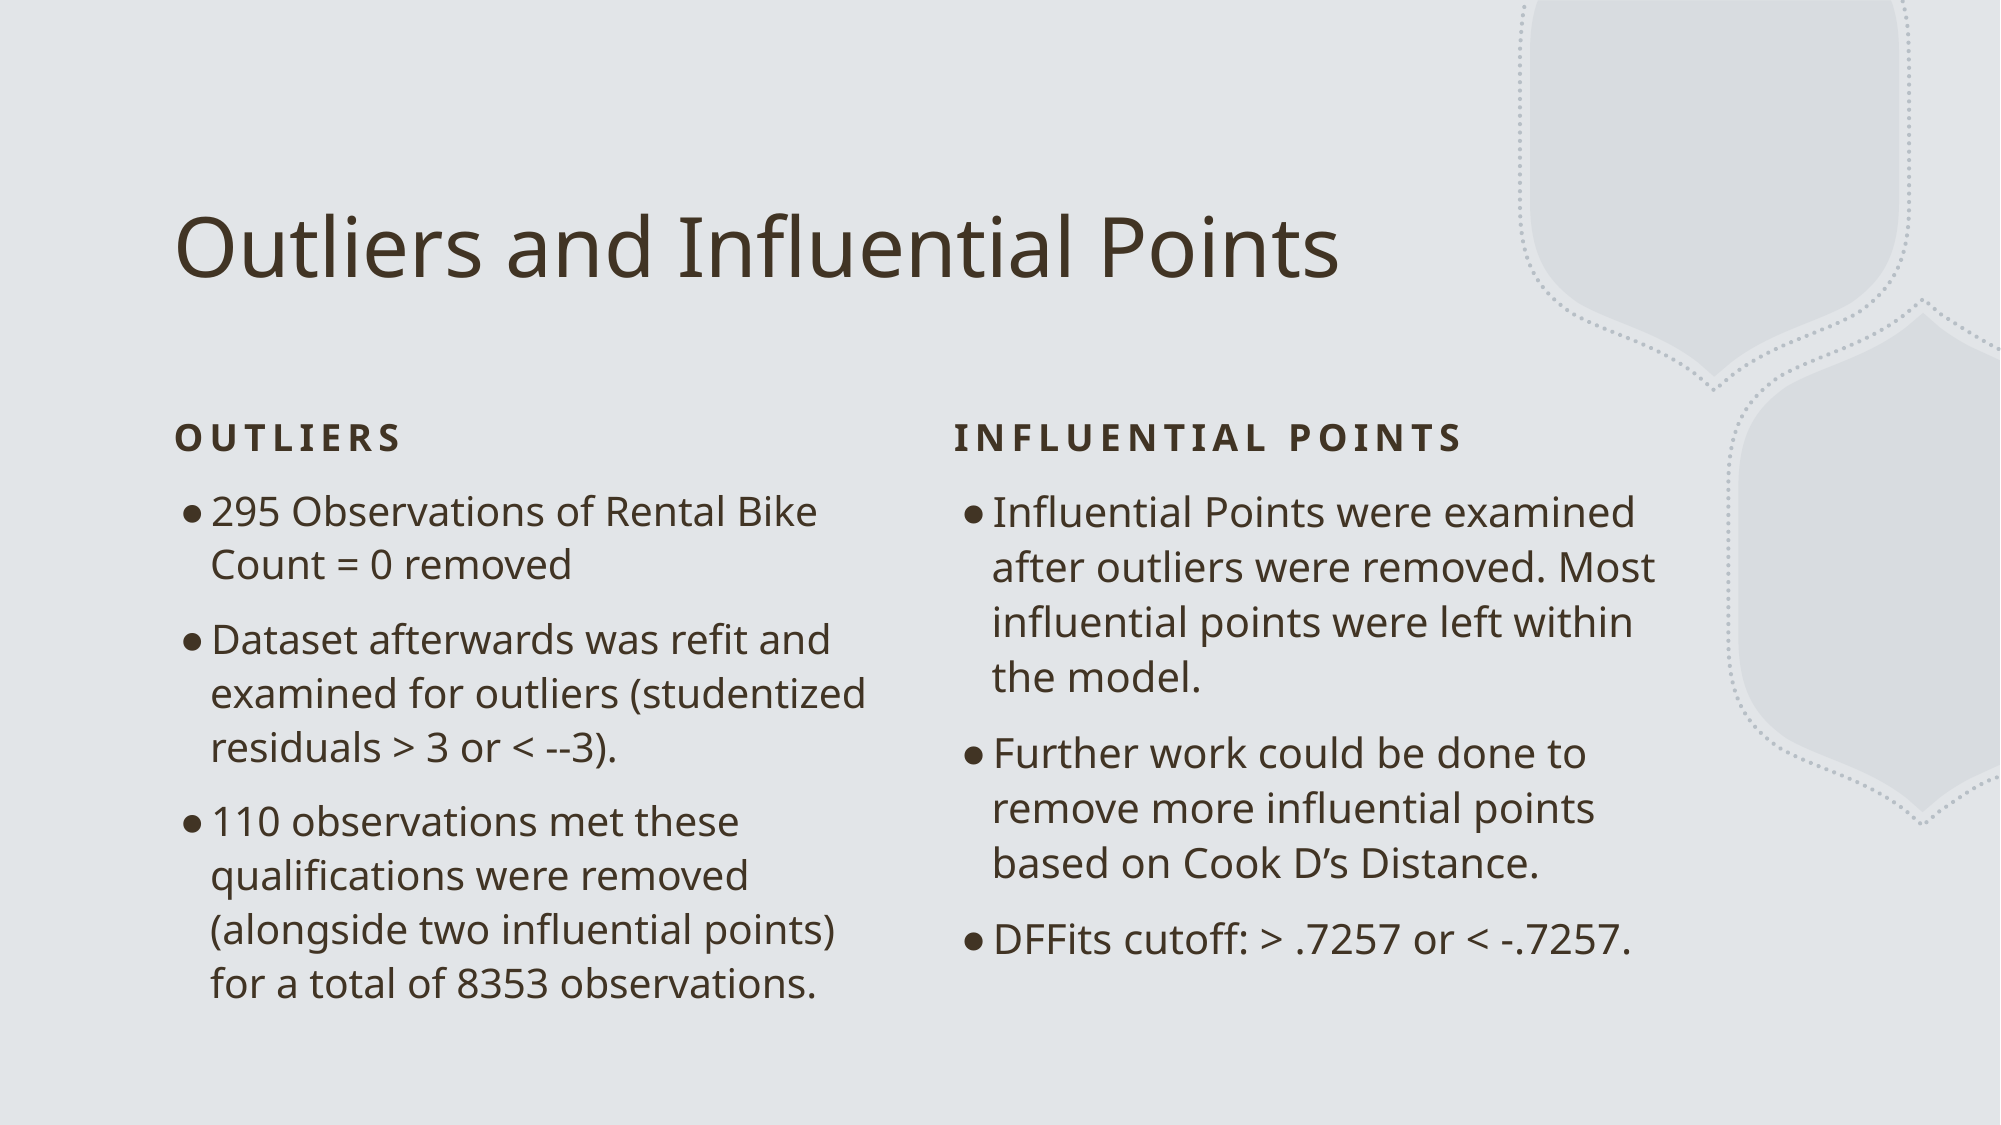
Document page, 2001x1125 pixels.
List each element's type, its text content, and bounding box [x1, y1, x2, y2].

list Outliers [158, 338, 888, 467]
list Influential Points [939, 338, 1673, 467]
list 295 Observations of Rental Bike Count = 0 removed Dataset afterwards was refit and examined for outliers (studentized residuals > 3 or < --3). 110 observations met these qualifications were removed (alongside two influential points) for a total of 8353 observations. [158, 472, 888, 1022]
title Outliers and Influential Points [158, 157, 1668, 332]
list Influential Points were examined after outliers were removed. Most influential points were left within the model. Further work could be done to remove more influential points based on Cook D’s Distance. DFFits cutoff: > .7257 or < -.7257. [939, 472, 1673, 1022]
